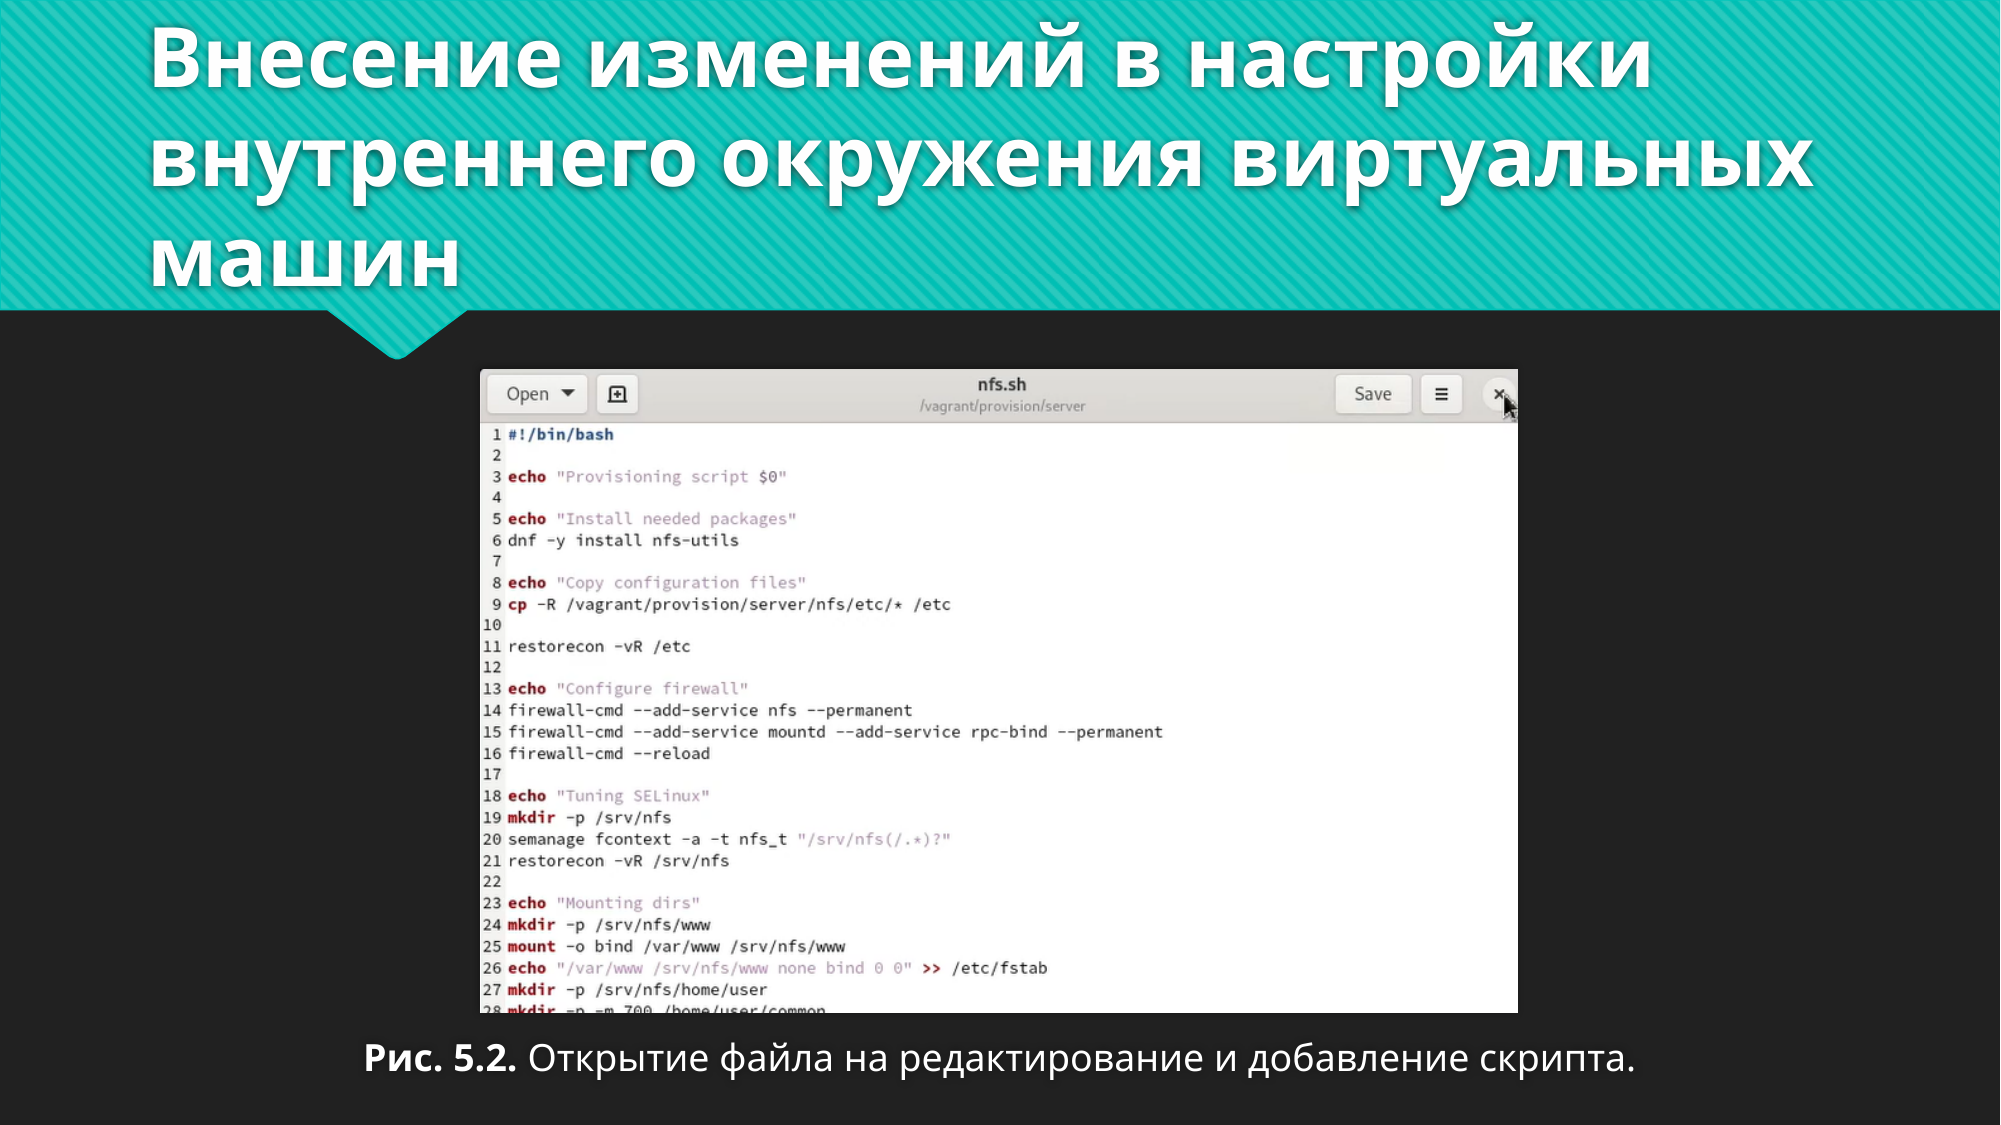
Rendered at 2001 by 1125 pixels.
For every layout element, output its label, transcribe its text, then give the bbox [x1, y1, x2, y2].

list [480, 369, 1518, 1014]
title Внесение изменений в настройки внутреннего окружения виртуальных машин [132, 151, 1867, 312]
text_box Рис. 5.2. Открытие файла на редактирование и добавление скрипта. [0, 956, 2000, 1125]
